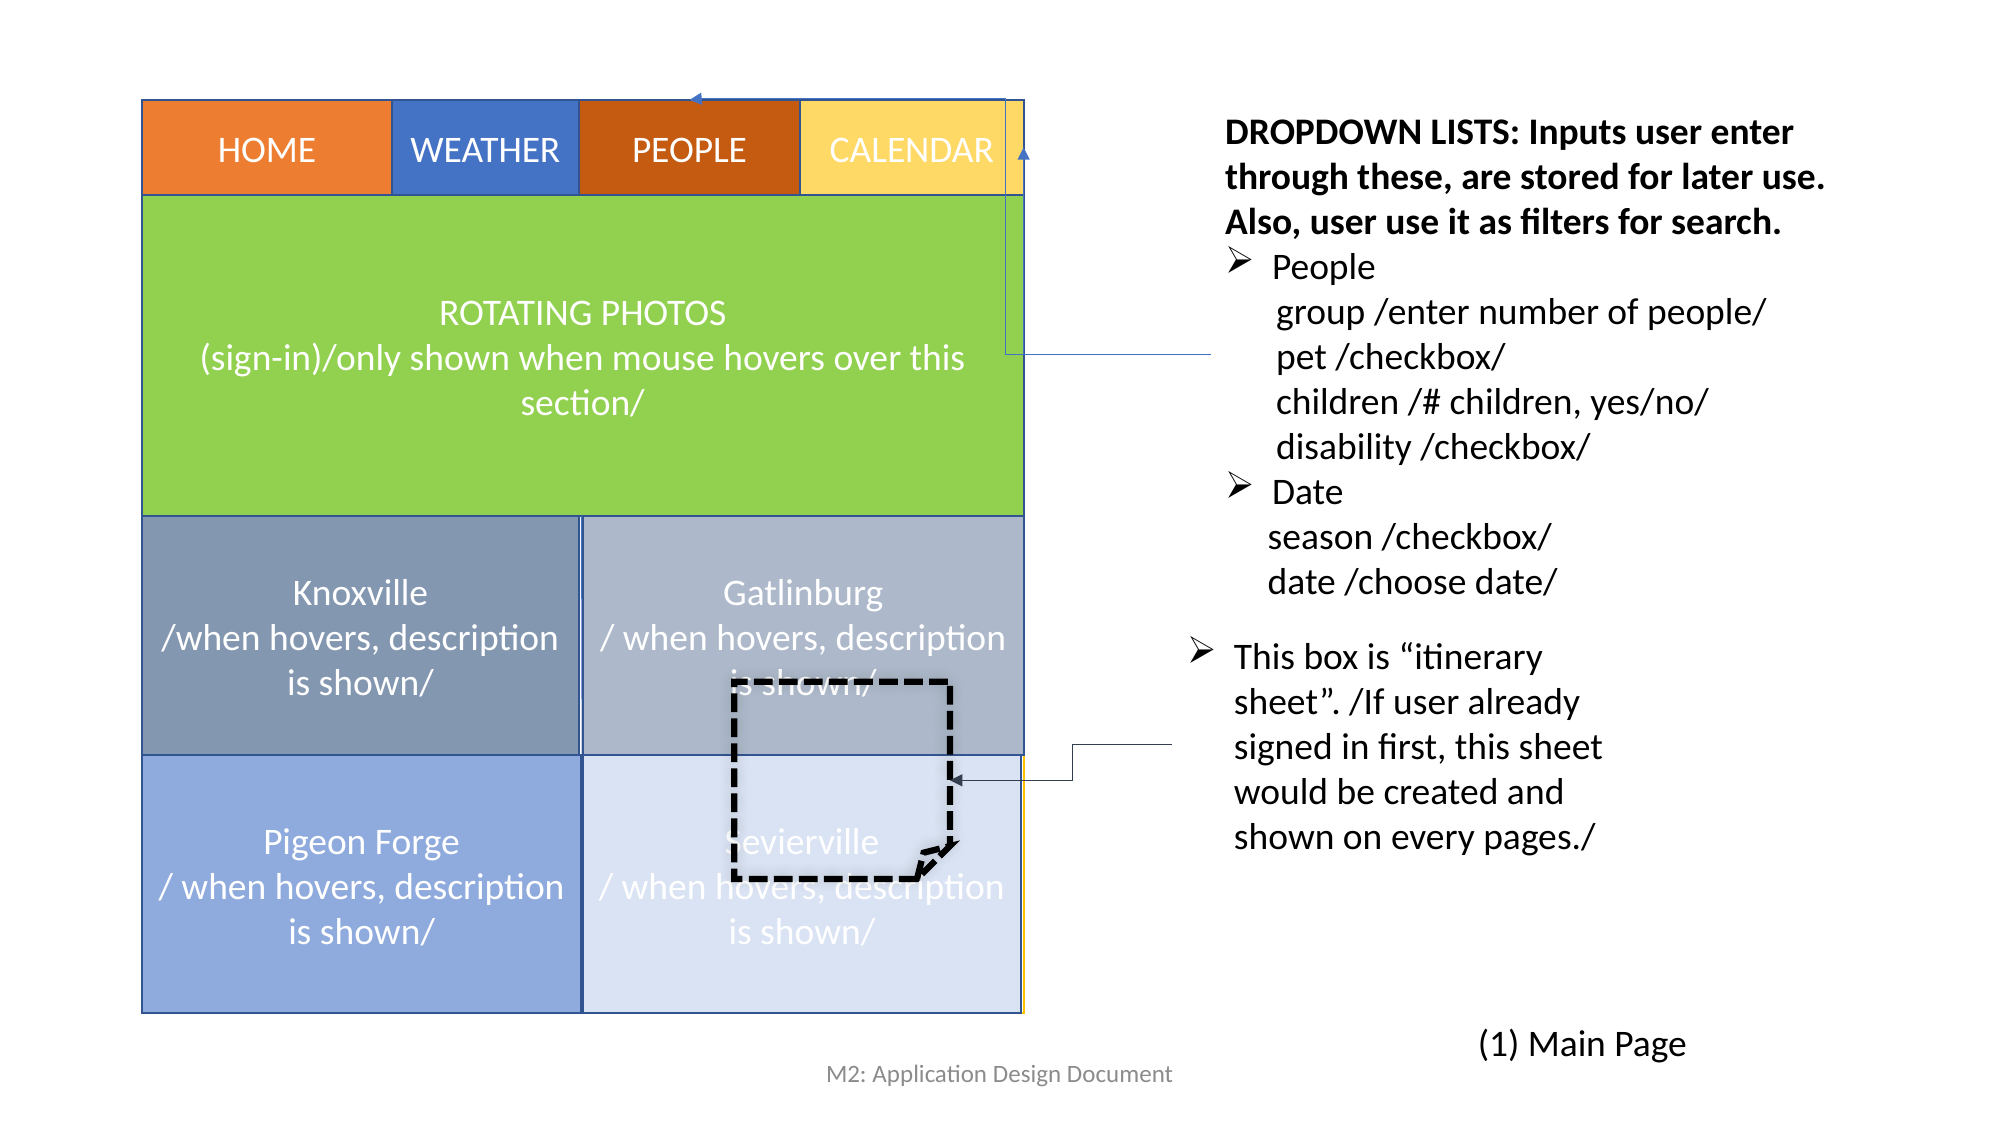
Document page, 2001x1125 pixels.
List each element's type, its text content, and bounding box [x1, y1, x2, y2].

text_box Gatlinburg / when hovers, description is shown/ [583, 515, 1025, 754]
text_box [733, 680, 951, 755]
text_box PEOPLE [578, 99, 689, 194]
text_box WEATHER [391, 99, 578, 194]
text_box Knoxville /when hovers, description is shown/ [141, 515, 580, 754]
footer M2: Application Design Document [662, 1042, 1338, 1103]
text_box [733, 756, 954, 881]
text_box (1) Main Page [1463, 1012, 1948, 1072]
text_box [689, 99, 1211, 358]
text_box DROPDOWN LISTS: Inputs user enter through these, are stored for later use. Also, user use it as filters for search. People group /enter number of people/ pet /checkbox/ children /# children, yes/no/ disability /checkbox/ Date season /checkbox/ date /choose date/ [1210, 99, 1848, 610]
text_box Pigeon Forge / when hovers, description is shown/ [141, 756, 581, 1014]
text_box ROTATING PHOTOS (sign-in)/only shown when mouse hovers over this section/ [141, 194, 1025, 517]
text_box This box is “itinerary sheet”. /If user already signed in first, this sheet would be created and shown on every pages./ [1172, 624, 1658, 865]
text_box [949, 745, 1173, 781]
text_box HOME [141, 99, 391, 194]
text_box Sevierville / when hovers, description is shown/ [583, 756, 1022, 1014]
